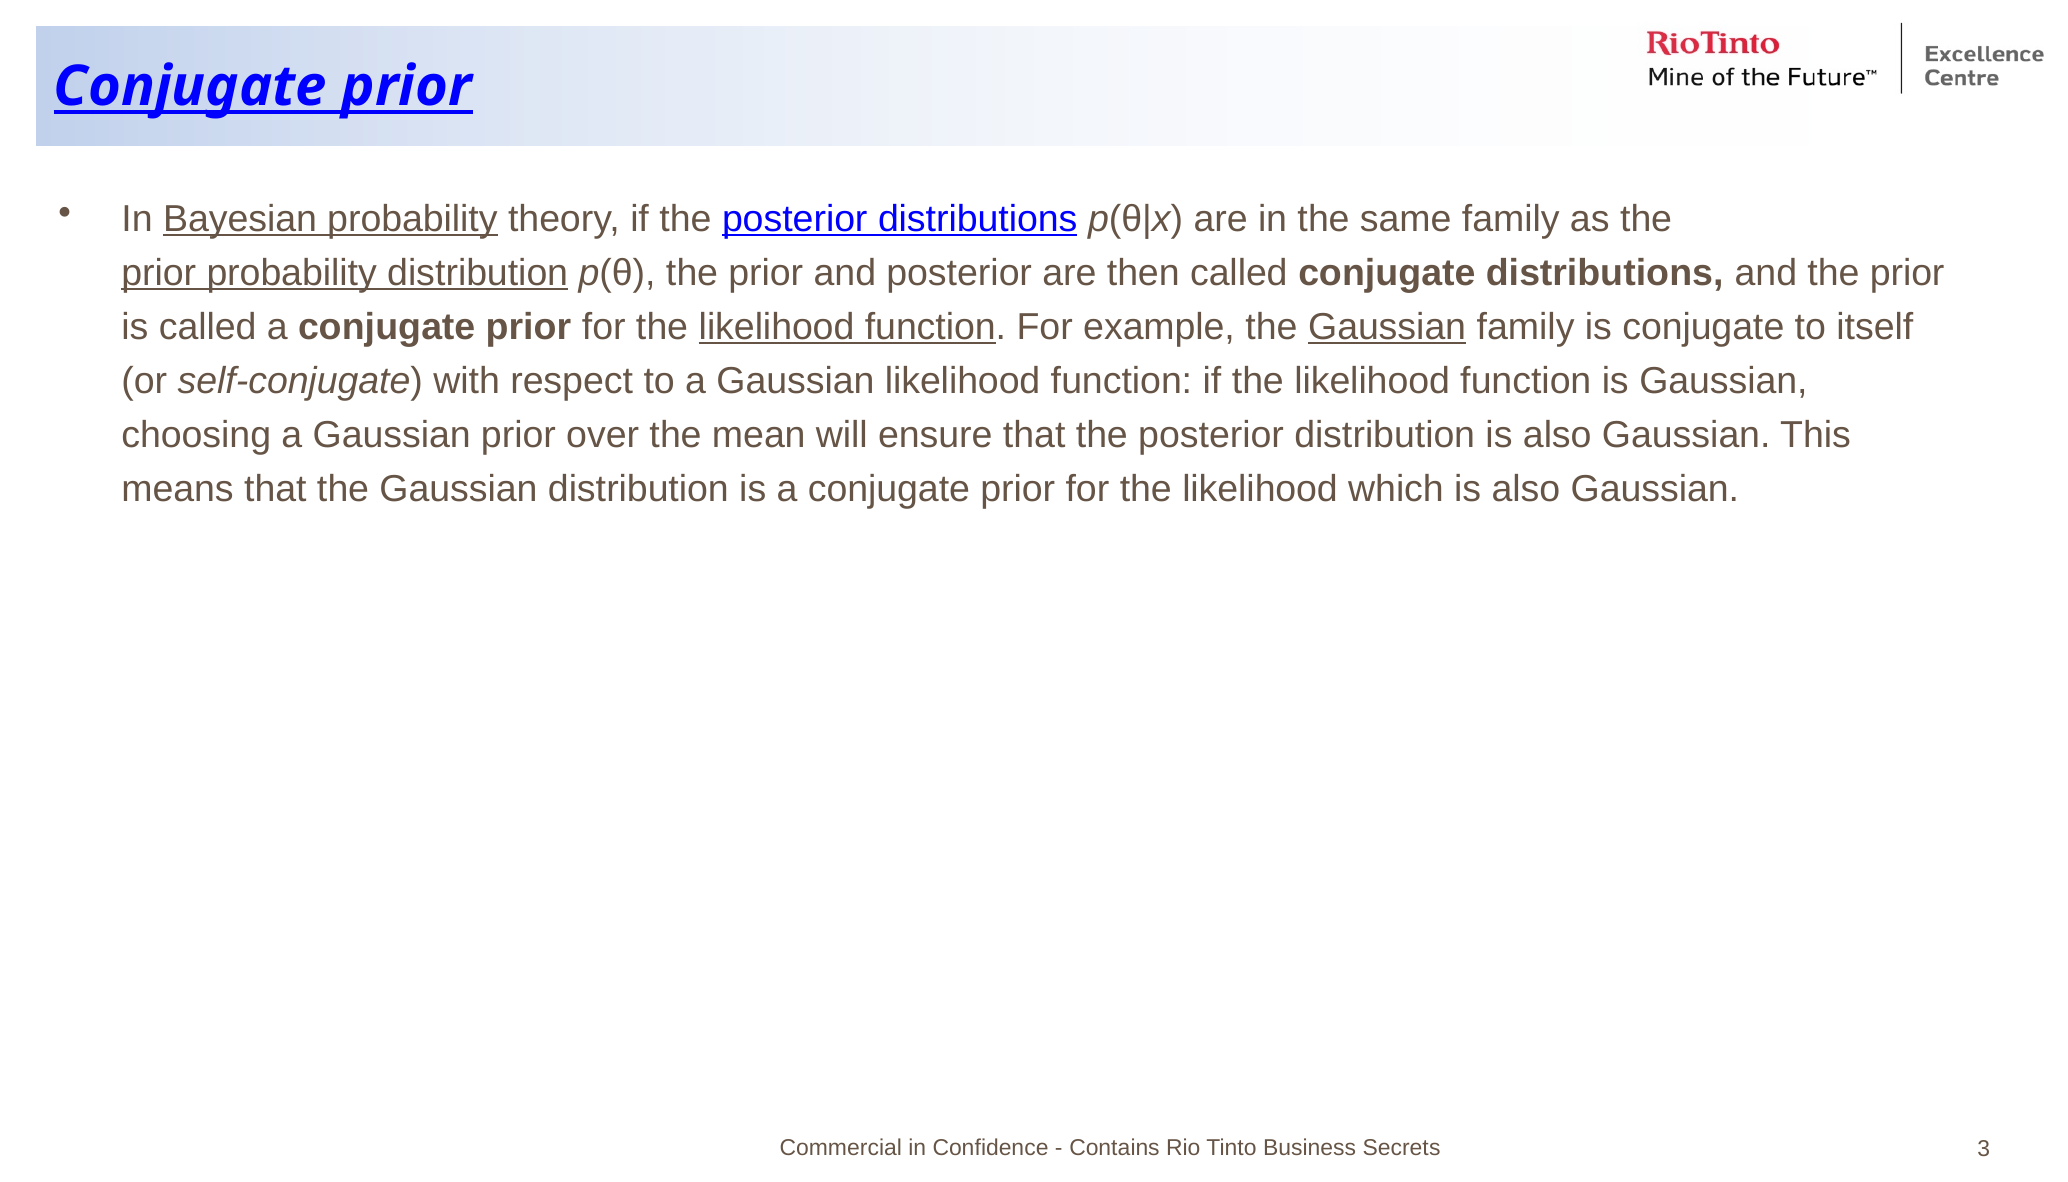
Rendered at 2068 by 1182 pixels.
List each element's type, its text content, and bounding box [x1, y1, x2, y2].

footer Commercial in Confidence - Contains Rio Tinto Business Secrets [542, 1124, 1685, 1182]
title Conjugate prior [36, 26, 1828, 146]
list In Bayesian probability theory, if the posterior distributions p(θ|x) are in the same family as the prior probability distribution p(θ), the prior and posterior are then called conjugate distributions, and the prior is called a conjugate prior for the likelihood function. For example, the Gaussian family is conjugate to itself (or self-conjugate) with respect to a Gaussian likelihood function: if the likelihood function is Gaussian, choosing a Gaussian prior over the mean will ensure that the posterior distribution is also Gaussian. This means that the Gaussian distribution is a conjugate prior for the likelihood which is also Gaussian. [41, 176, 1979, 544]
picture [1622, 10, 2068, 106]
slide_number 3 [1686, 1124, 2008, 1168]
